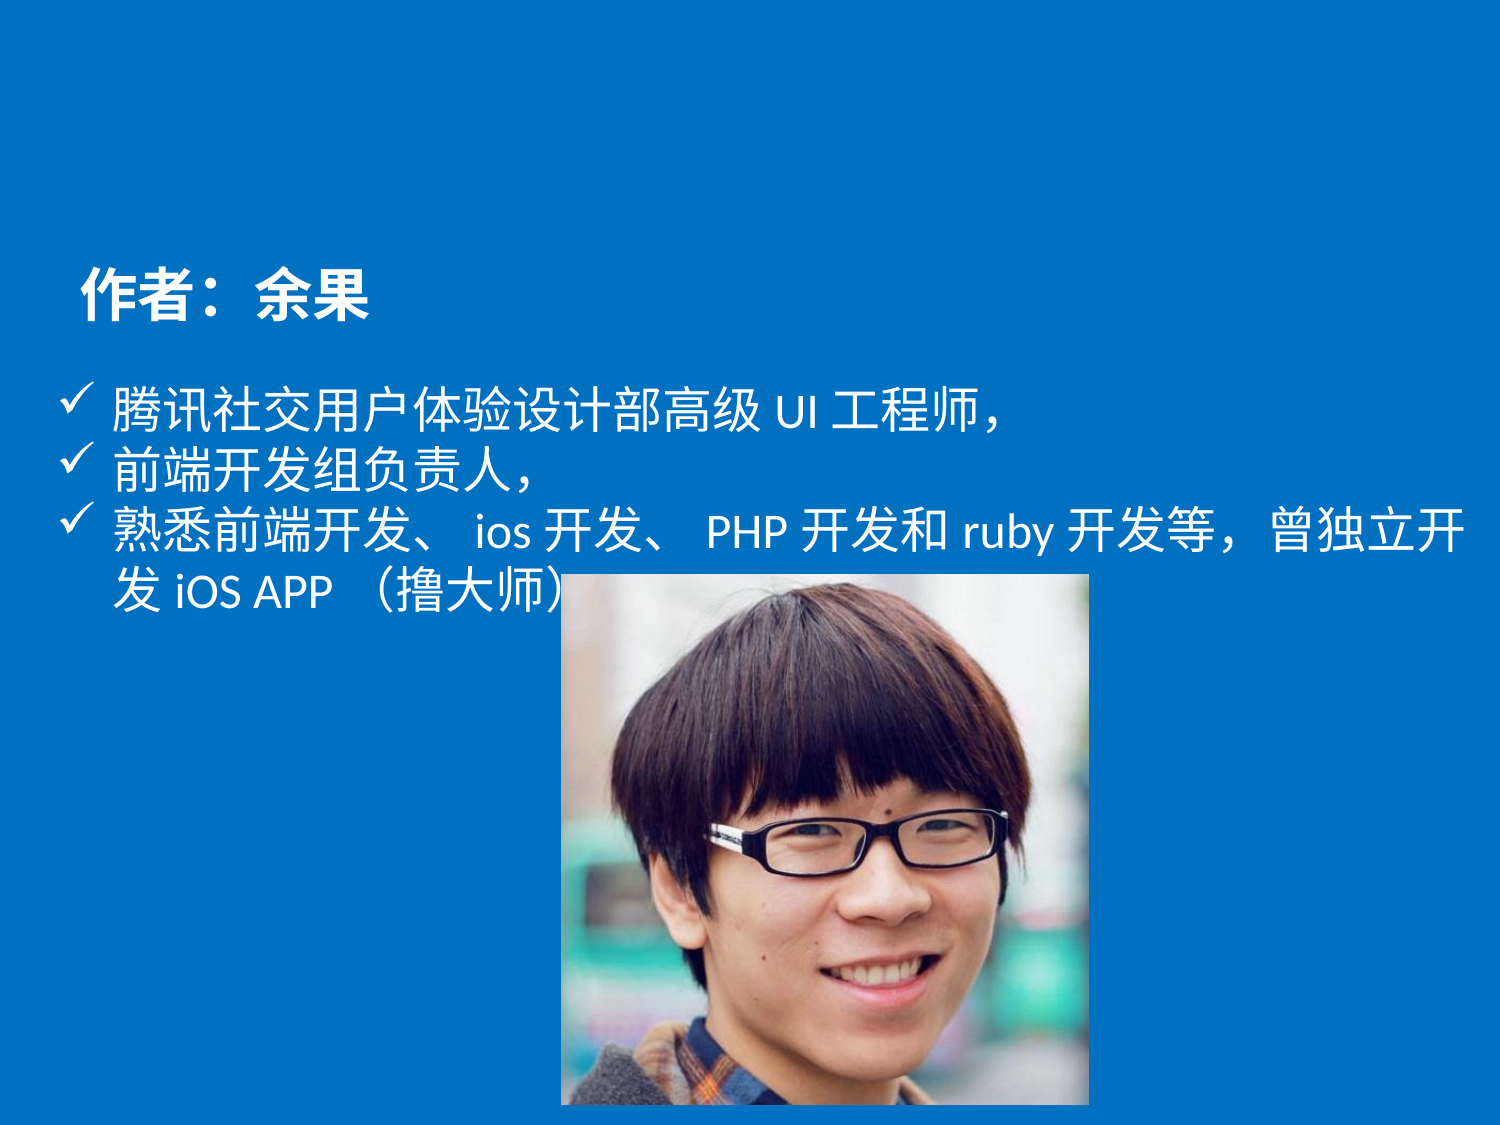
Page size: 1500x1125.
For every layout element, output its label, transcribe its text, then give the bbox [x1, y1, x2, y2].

picture [560, 574, 1090, 1105]
text_box 腾讯社交用户体验设计部高级UI工程师， 前端开发组负责人， 熟悉前端开发、ios开发、PHP开发和ruby开发等，曾独立开发iOS APP（撸大师） [41, 370, 1483, 626]
text_box 作者：余果 [64, 250, 691, 336]
